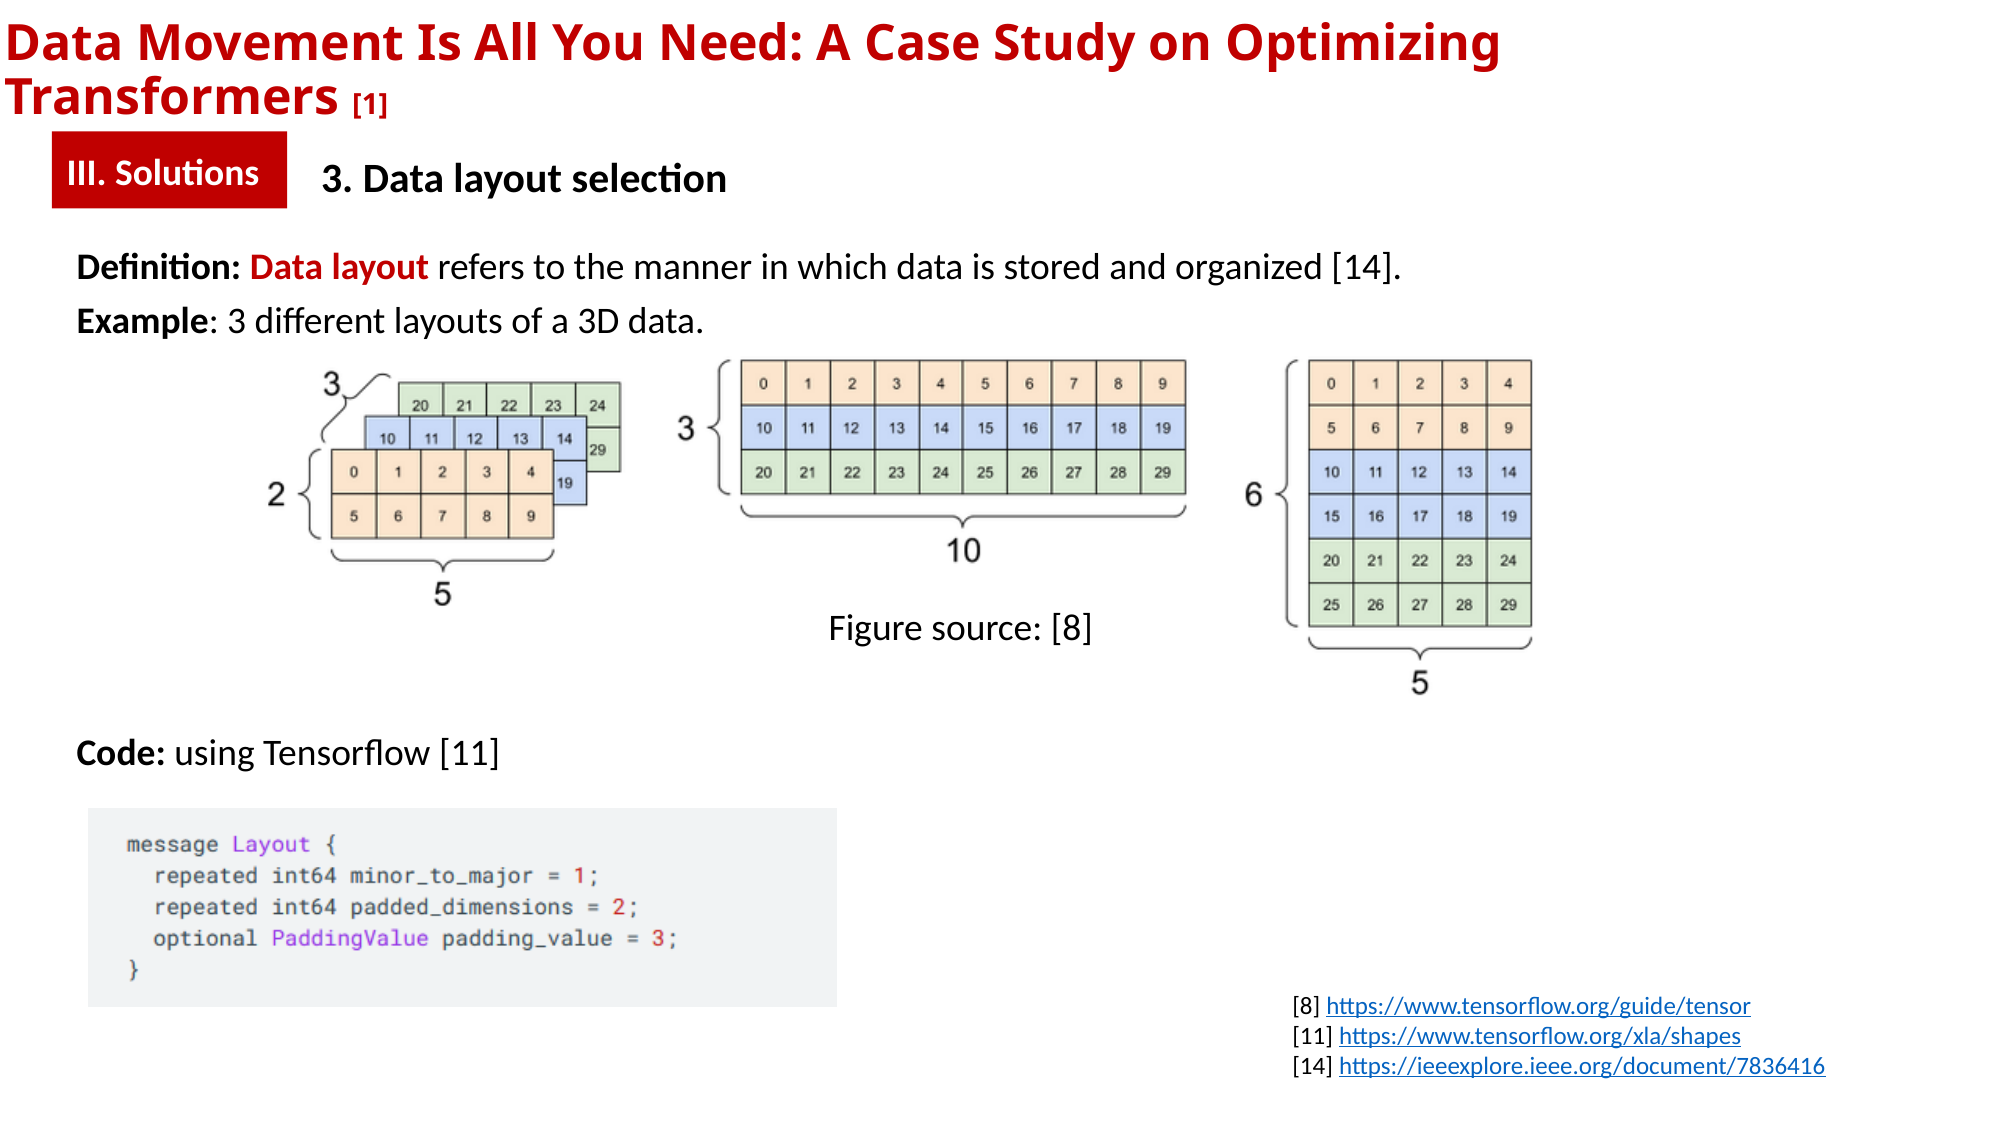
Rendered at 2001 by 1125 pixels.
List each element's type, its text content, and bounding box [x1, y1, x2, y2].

text_box 3. Data layout selection [306, 143, 1320, 208]
text_box Definition: Data layout refers to the manner in which data is stored and organized [14]. [61, 234, 1811, 295]
picture [88, 808, 837, 1007]
title Data Movement Is All You Need: A Case Study on Optimizing Transformers [1] [0, 0, 1858, 144]
text_box Example: 3 different layouts of a 3D data. [61, 289, 974, 349]
text_box Code: using Tensorflow [11] [61, 720, 526, 781]
text_box [8] https://www.tensorflow.org/guide/tensor [11] https://www.tensorflow.org/xla/shapes [14] https://ieeexplore.ieee.org/document/7836416 [1277, 981, 1934, 1087]
text_box III. Solutions [51, 130, 288, 209]
picture [231, 352, 1548, 714]
